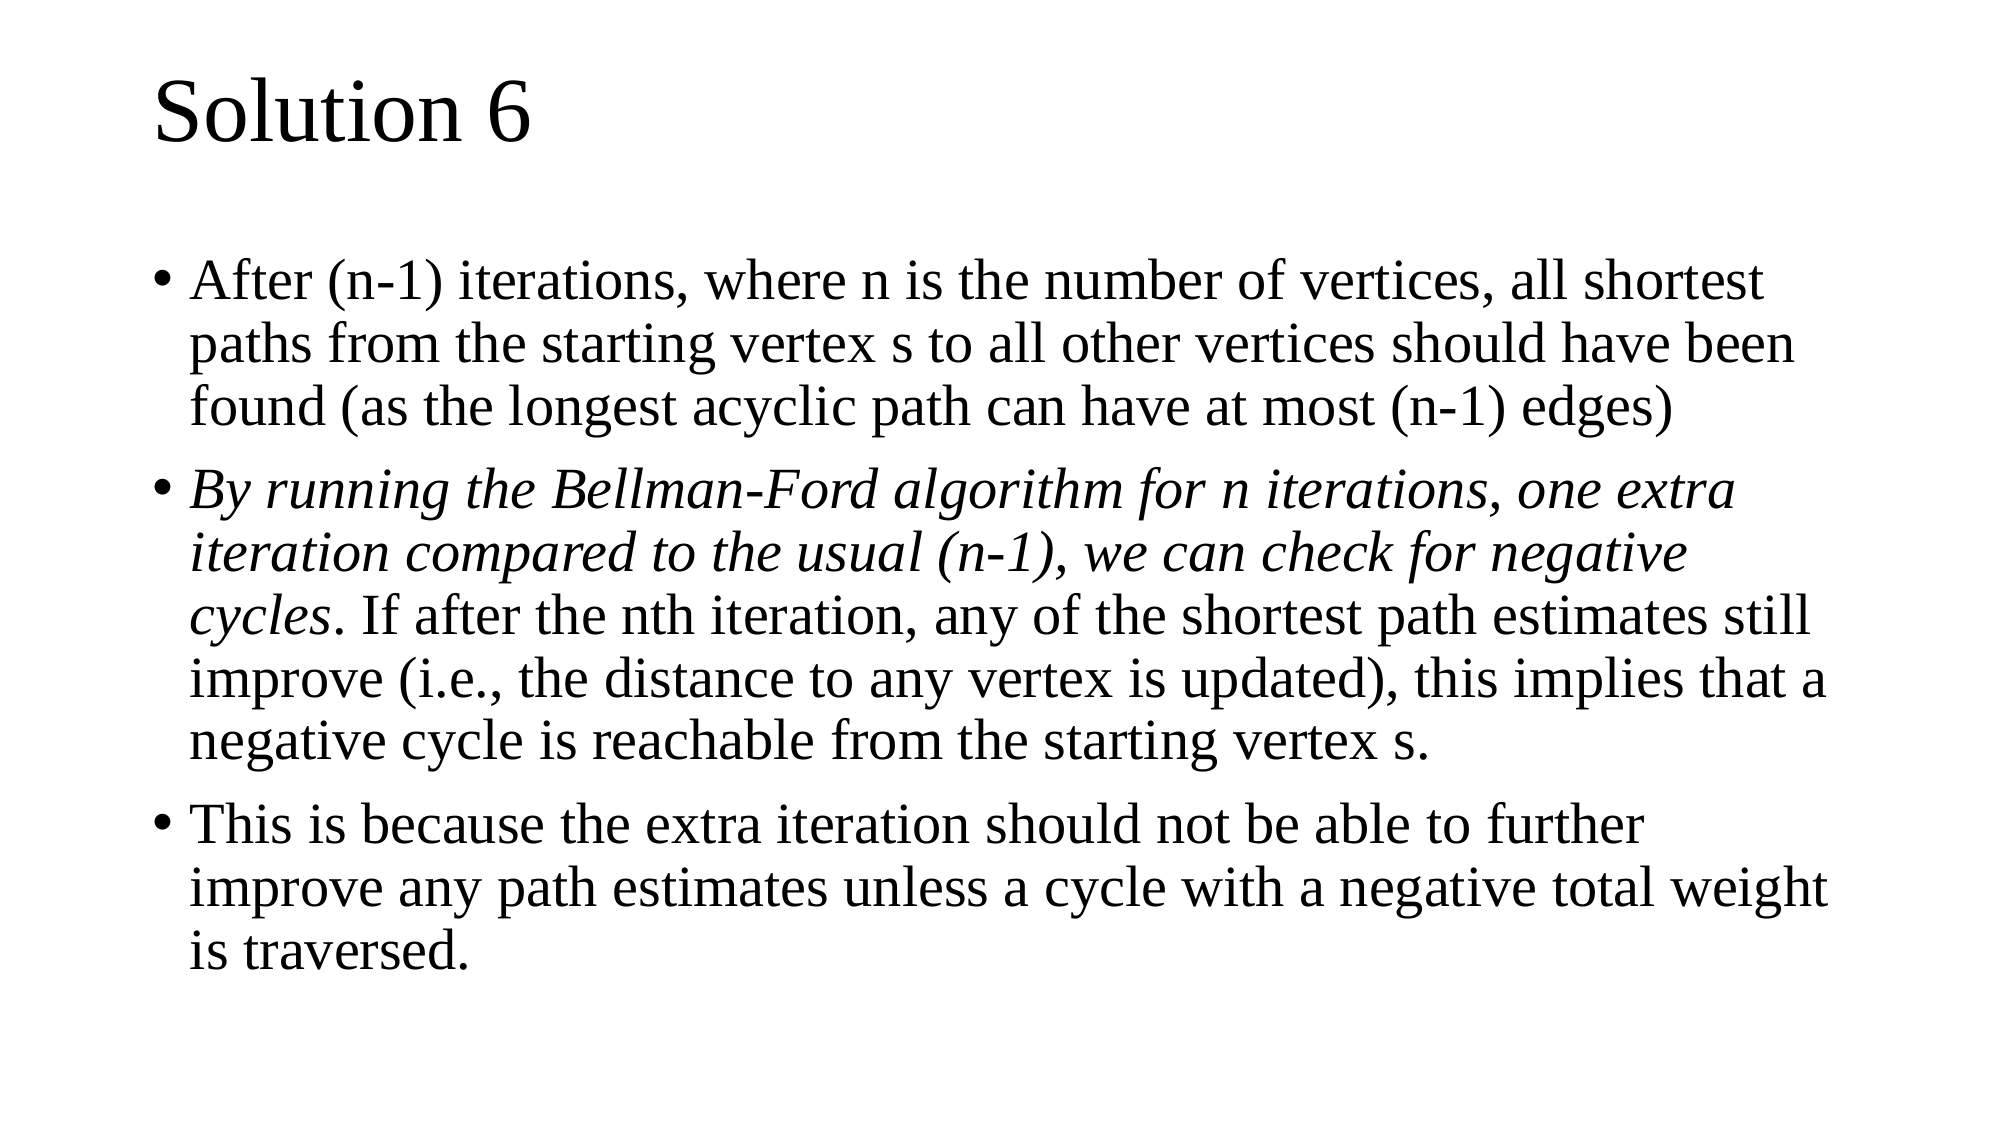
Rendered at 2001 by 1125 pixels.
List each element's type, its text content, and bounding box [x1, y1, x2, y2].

list After (n-1) iterations, where n is the number of vertices, all shortest paths from the starting vertex s to all other vertices should have been found (as the longest acyclic path can have at most (n-1) edges) By running the Bellman-Ford algorithm for n iterations, one extra iteration compared to the usual (n-1), we can check for negative cycles. If after the nth iteration, any of the shortest path estimates still improve (i.e., the distance to any vertex is updated), this implies that a negative cycle is reachable from the starting vertex s. This is because the extra iteration should not be able to further improve any path estimates unless a cycle with a negative total weight is traversed. [137, 241, 1863, 1014]
title Solution 6 [137, 3, 1863, 221]
